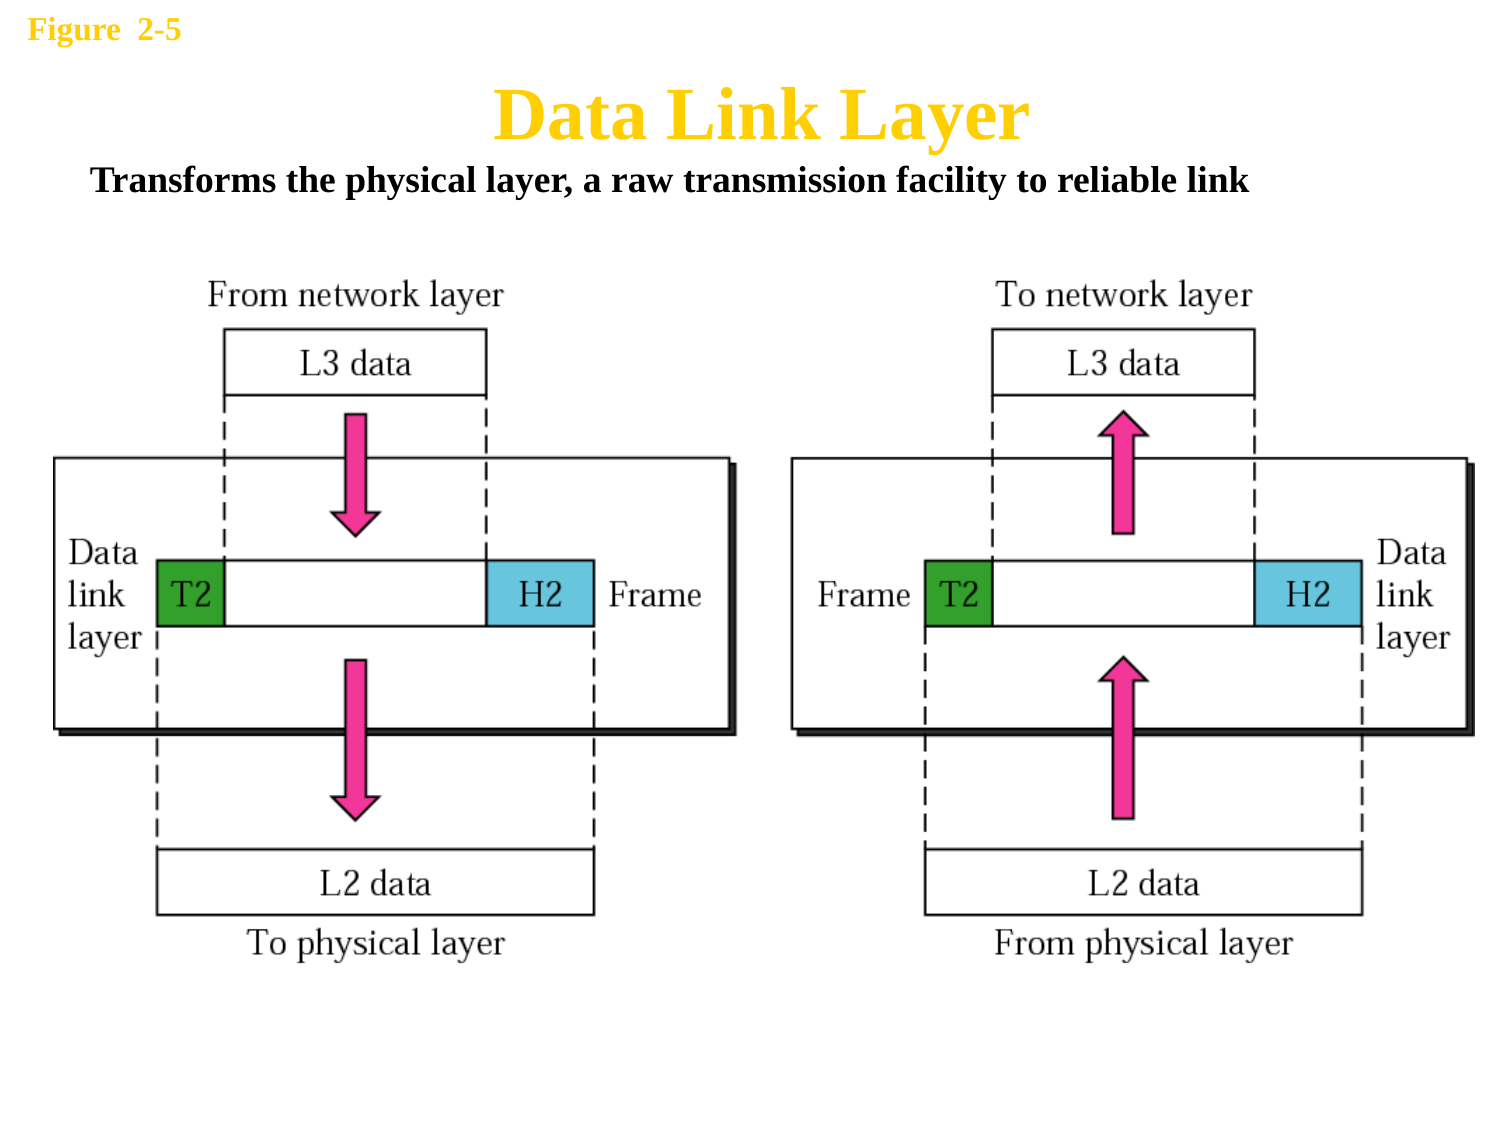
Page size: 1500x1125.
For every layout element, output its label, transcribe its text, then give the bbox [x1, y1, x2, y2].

text_box Data Link Layer Transforms the physical layer, a raw transmission facility to reliable link [75, 57, 1450, 207]
text_box Figure 2-5 [12, 0, 278, 55]
picture [53, 274, 1475, 966]
